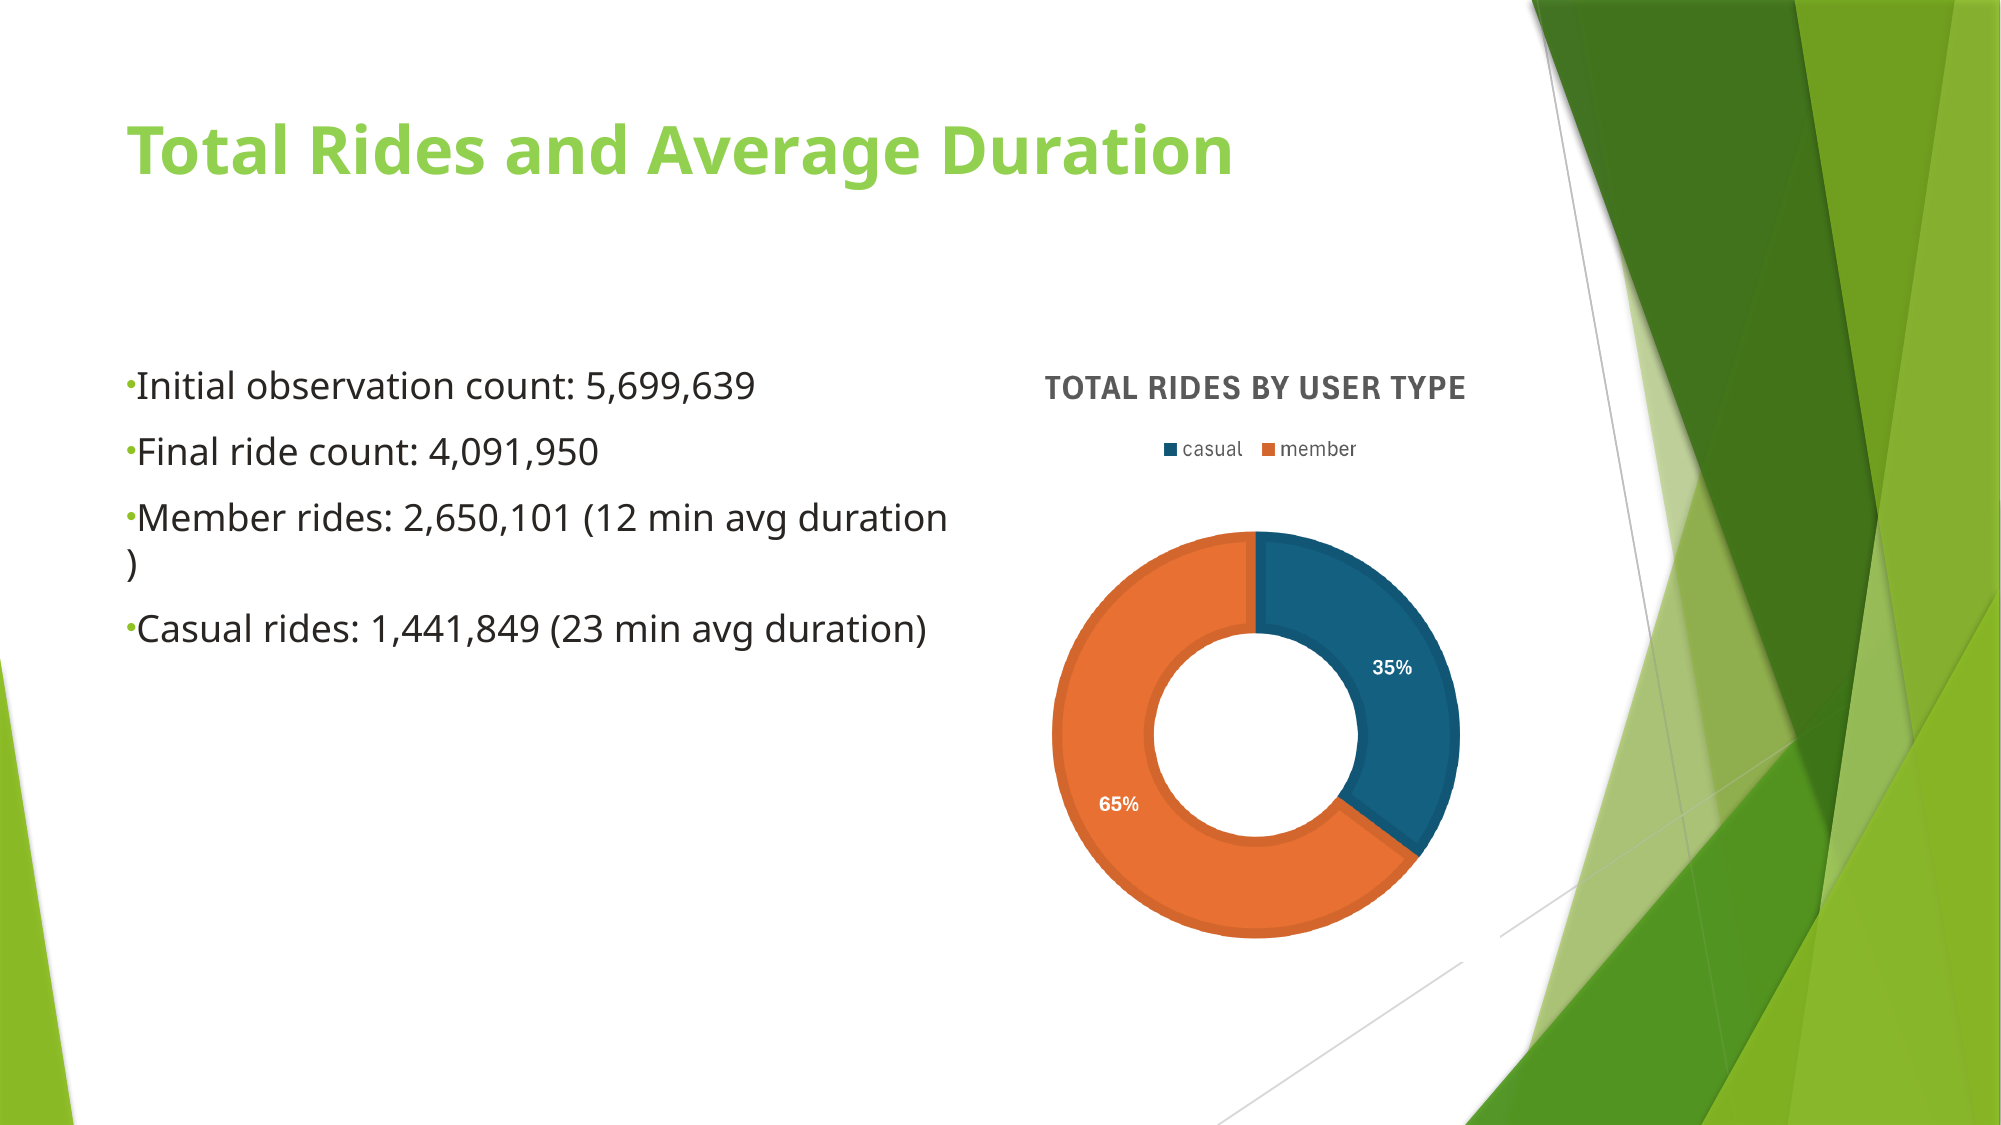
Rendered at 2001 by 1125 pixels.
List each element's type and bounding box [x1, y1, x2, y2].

text_box [0, 0, 2000, 1125]
list [1013, 353, 1500, 963]
